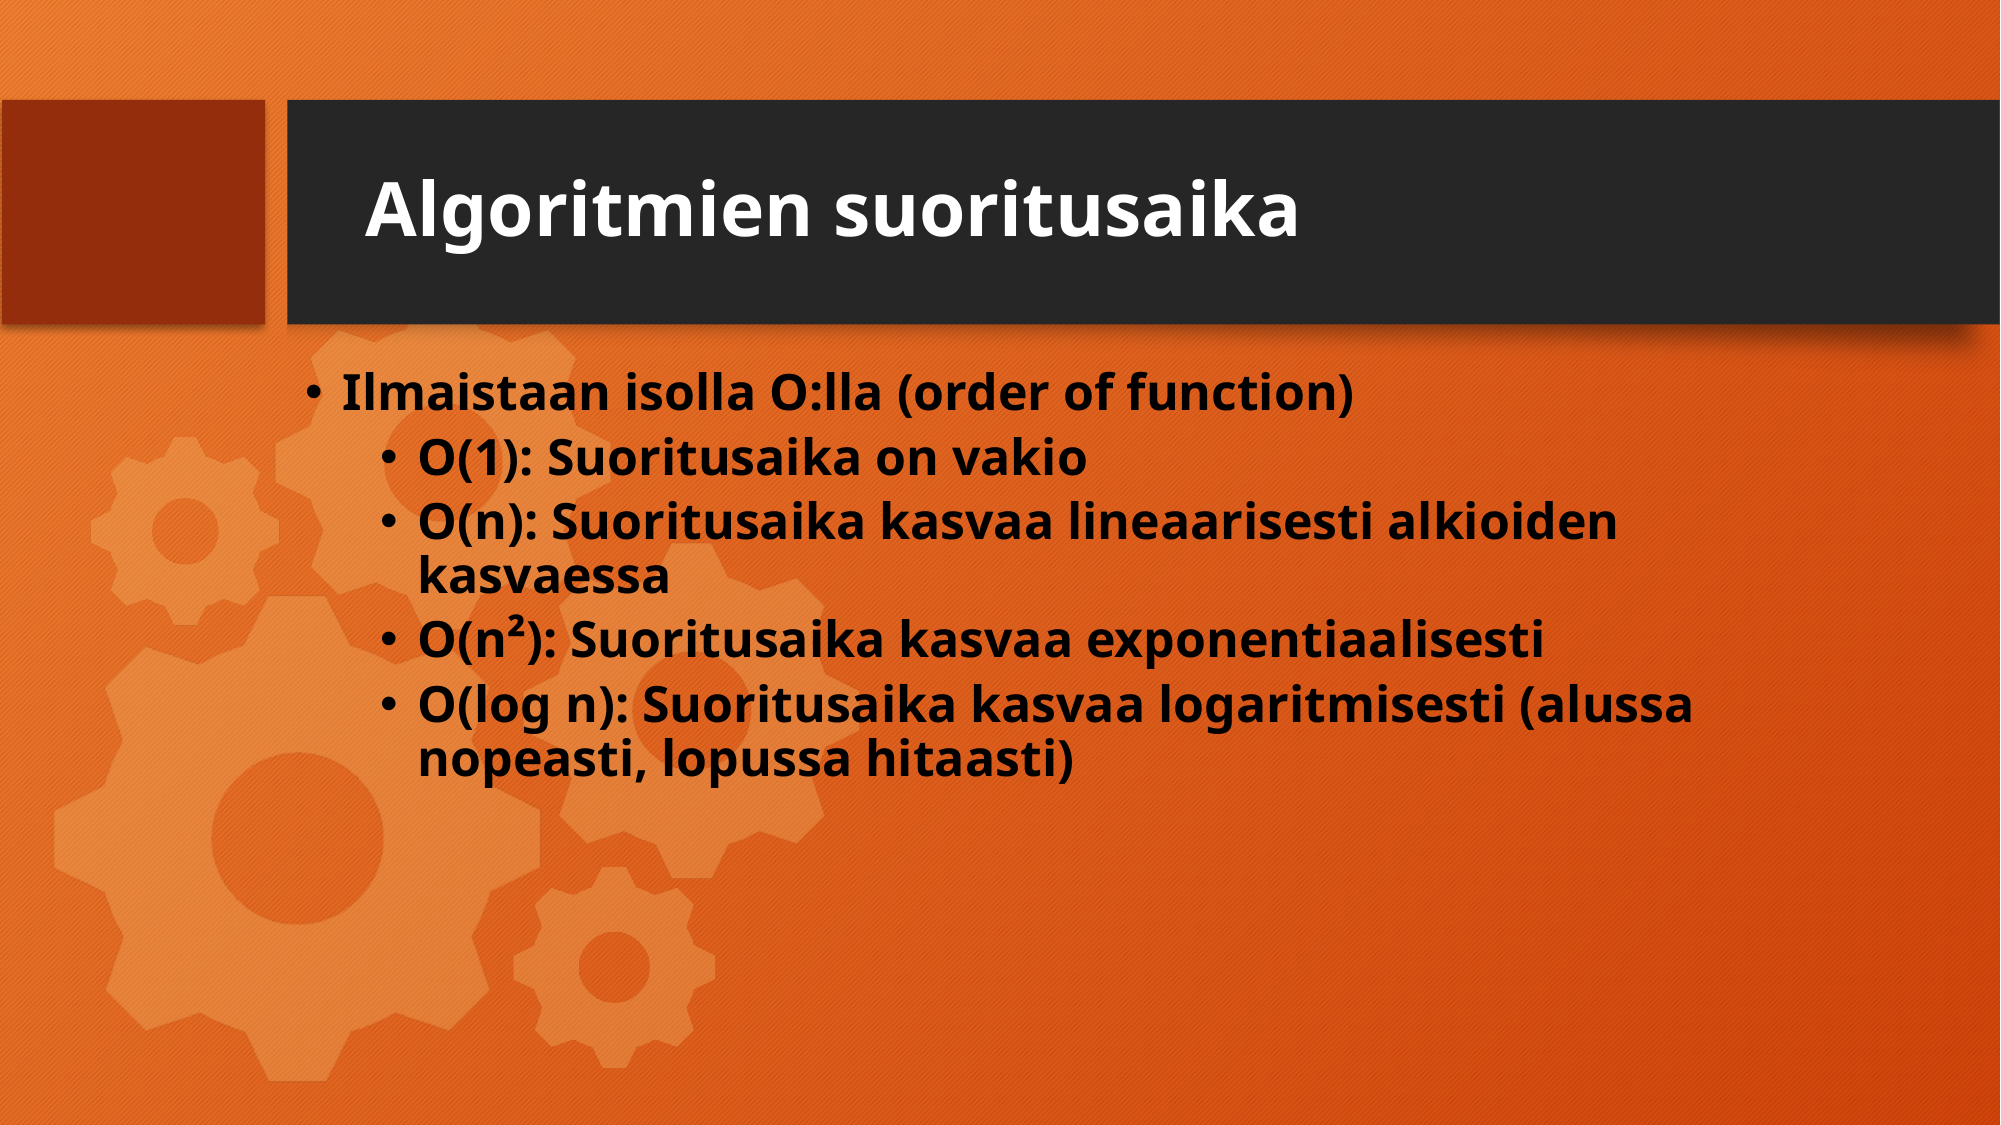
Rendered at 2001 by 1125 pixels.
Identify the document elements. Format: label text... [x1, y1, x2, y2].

title Algoritmien suoritusaika [350, 123, 1928, 301]
picture [11, 226, 2000, 1109]
list Ilmaistaan isolla O:lla (order of function) O(1): Suoritusaika on vakio O(n): Suoritusaika kasvaa lineaarisesti alkioiden kasvaessa O(n²): Suoritusaika kasvaa exponentiaalisesti O(log n): Suoritusaika kasvaa logaritmisesti (alussa nopeasti, lopussa hitaasti) [290, 360, 1868, 968]
